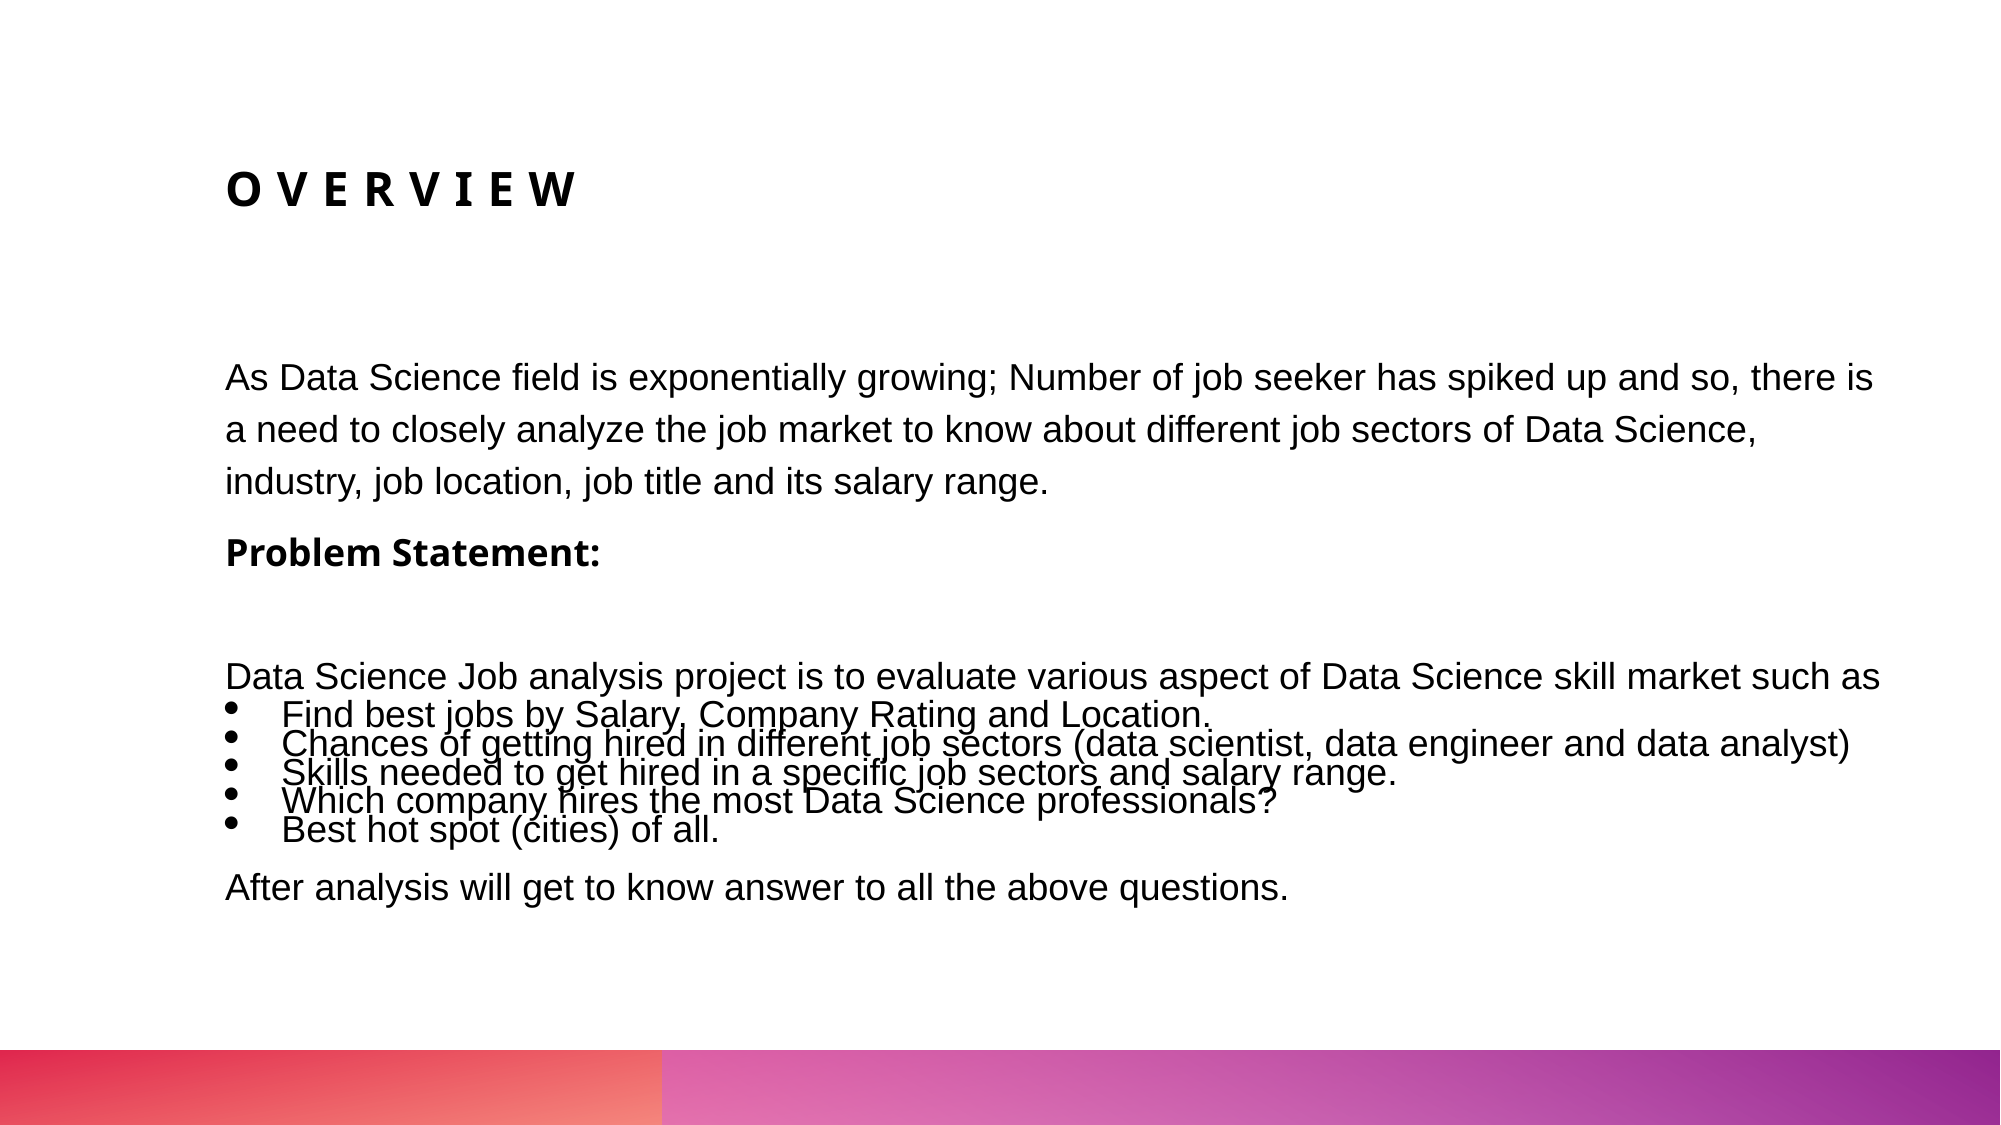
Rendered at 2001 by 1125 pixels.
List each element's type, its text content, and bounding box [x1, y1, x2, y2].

title Overview [225, 159, 1882, 302]
list As Data Science field is exponentially growing; Number of job seeker has spiked up and so, there is a need to closely analyze the job market to know about different job sectors of Data Science, industry, job location, job title and its salary range. Problem Statement: Data Science Job analysis project is to evaluate various aspect of Data Science skill market such as Find best jobs by Salary, Company Rating and Location. Chances of getting hired in different job sectors (data scientist, data engineer and data analyst) Skills needed to get hired in a specific job sectors and salary range. Which company hires the most Data Science professionals? Best hot spot (cities) of all. After analysis will get to know answer to all the above questions. [225, 346, 1905, 996]
